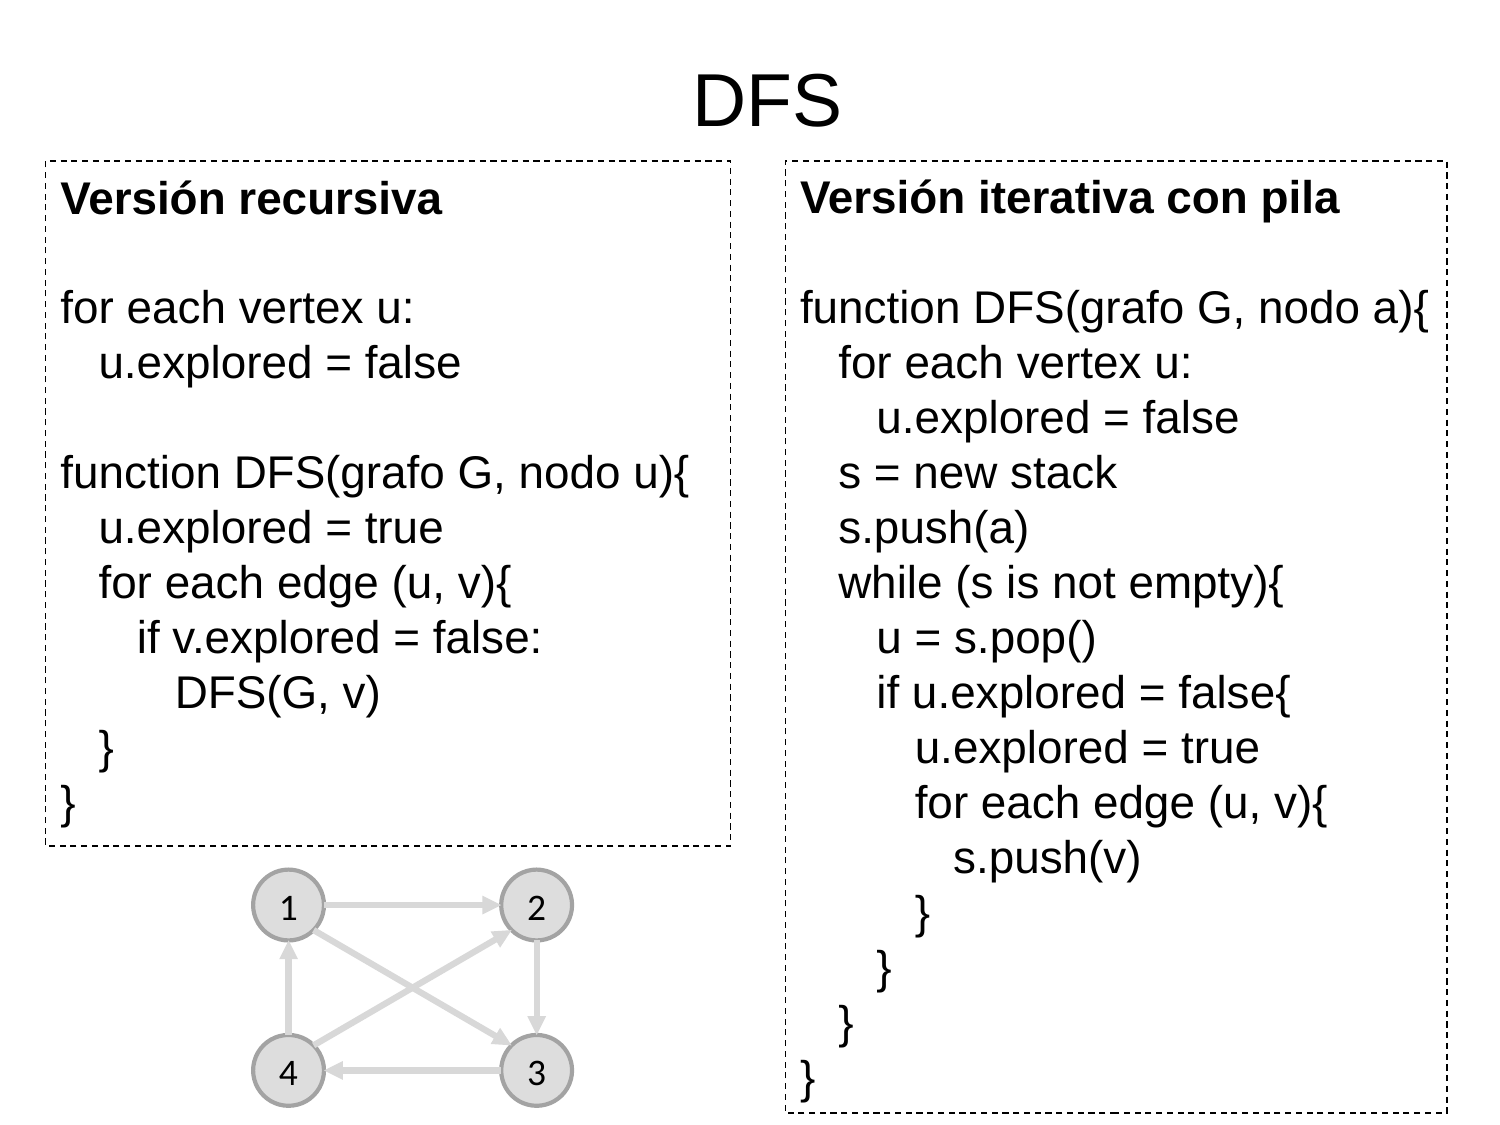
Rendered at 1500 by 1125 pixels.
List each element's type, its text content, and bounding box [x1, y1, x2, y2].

text_box Versión iterativa con pila function DFS(grafo G, nodo a){ for each vertex u: u.explored = false s = new stack s.push(a) while (s is not empty){ u = s.pop() if u.explored = false{ u.explored = true for each edge (u, v){ s.push(v) } } } } [785, 160, 1447, 1114]
text_box 2 [499, 867, 575, 943]
text_box 4 [251, 1033, 326, 1108]
text_box Versión recursiva for each vertex u: u.explored = false function DFS(grafo G, nodo u){ u.explored = true for each edge (u, v){ if v.explored = false: DFS(G, v) } } [45, 160, 731, 846]
text_box 3 [499, 1033, 575, 1108]
text_box DFS [123, 30, 1412, 149]
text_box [313, 929, 512, 1046]
text_box 1 [251, 867, 326, 943]
